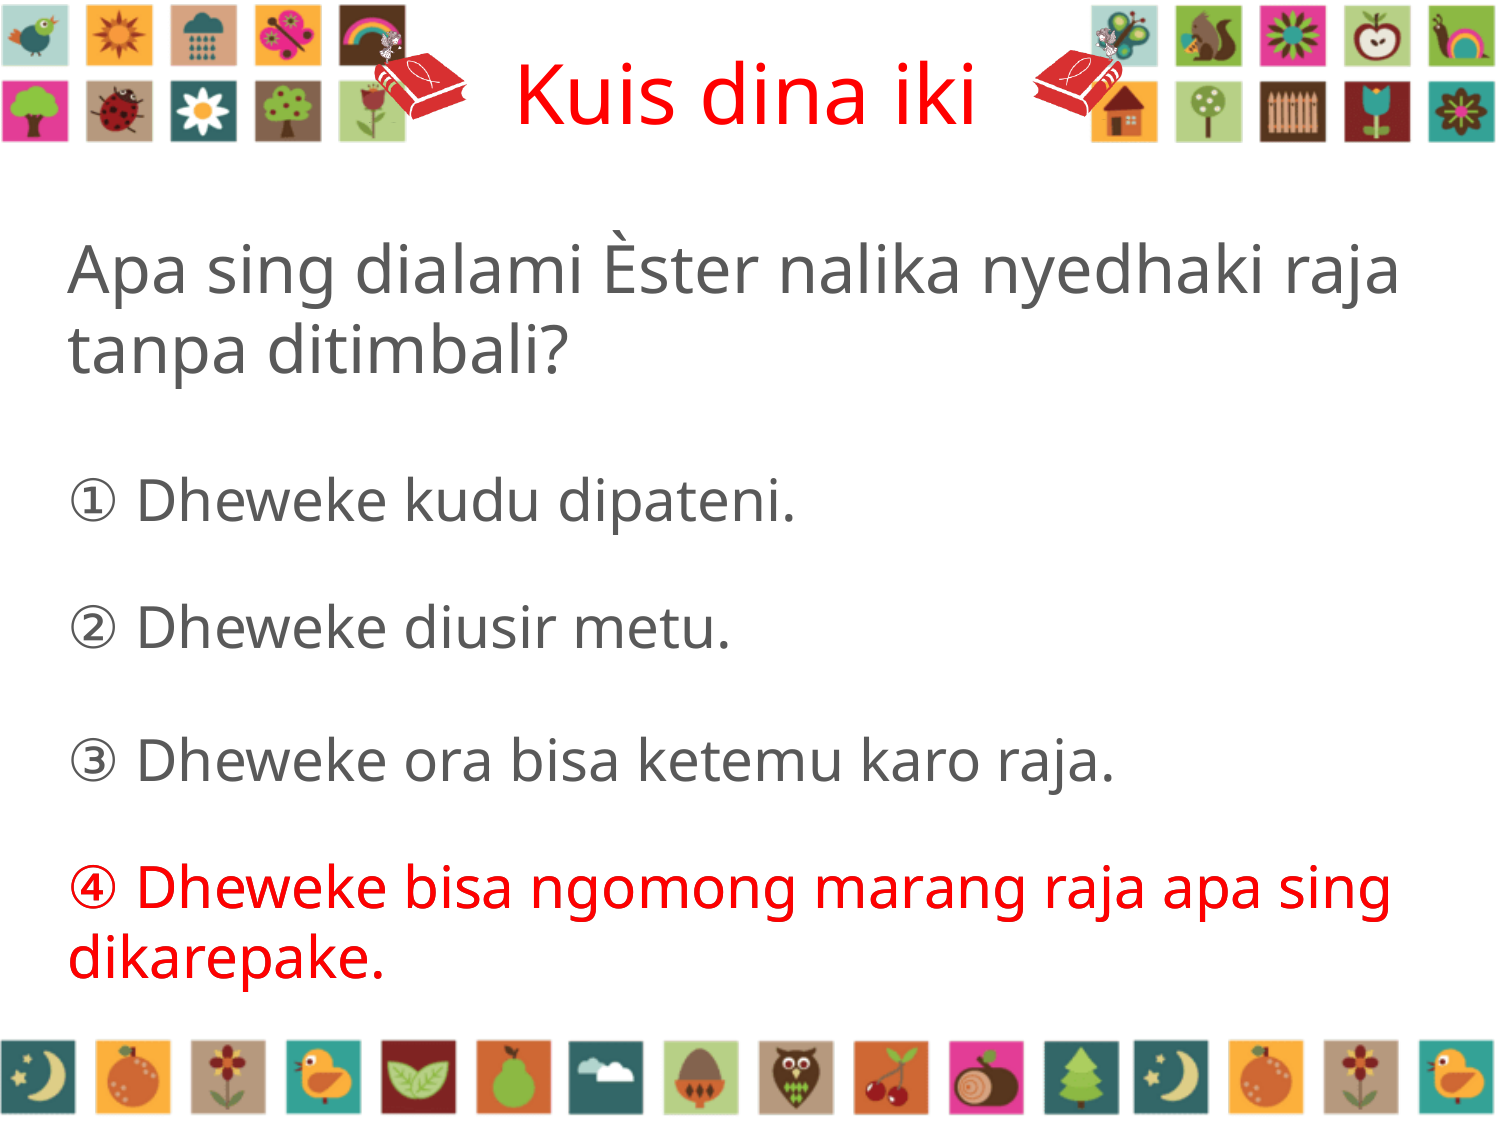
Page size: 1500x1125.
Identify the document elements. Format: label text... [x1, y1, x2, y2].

text_box Kuis dina iki [424, 33, 1078, 149]
text_box Apa sing dialami Èster nalika nyedhaki raja tanpa ditimbali? [53, 219, 1436, 395]
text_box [0, 1028, 1500, 1118]
text_box ① Dheweke kudu dipateni. [53, 456, 1436, 541]
text_box ④ Dheweke bisa ngomong marang raja apa sing dikarepake. [53, 842, 1483, 998]
text_box ③ Dheweke ora bisa ketemu karo raja. [53, 716, 1483, 801]
picture [0, 3, 499, 150]
text_box ② Dheweke diusir metu. [53, 582, 1436, 668]
picture [1000, 3, 1500, 150]
